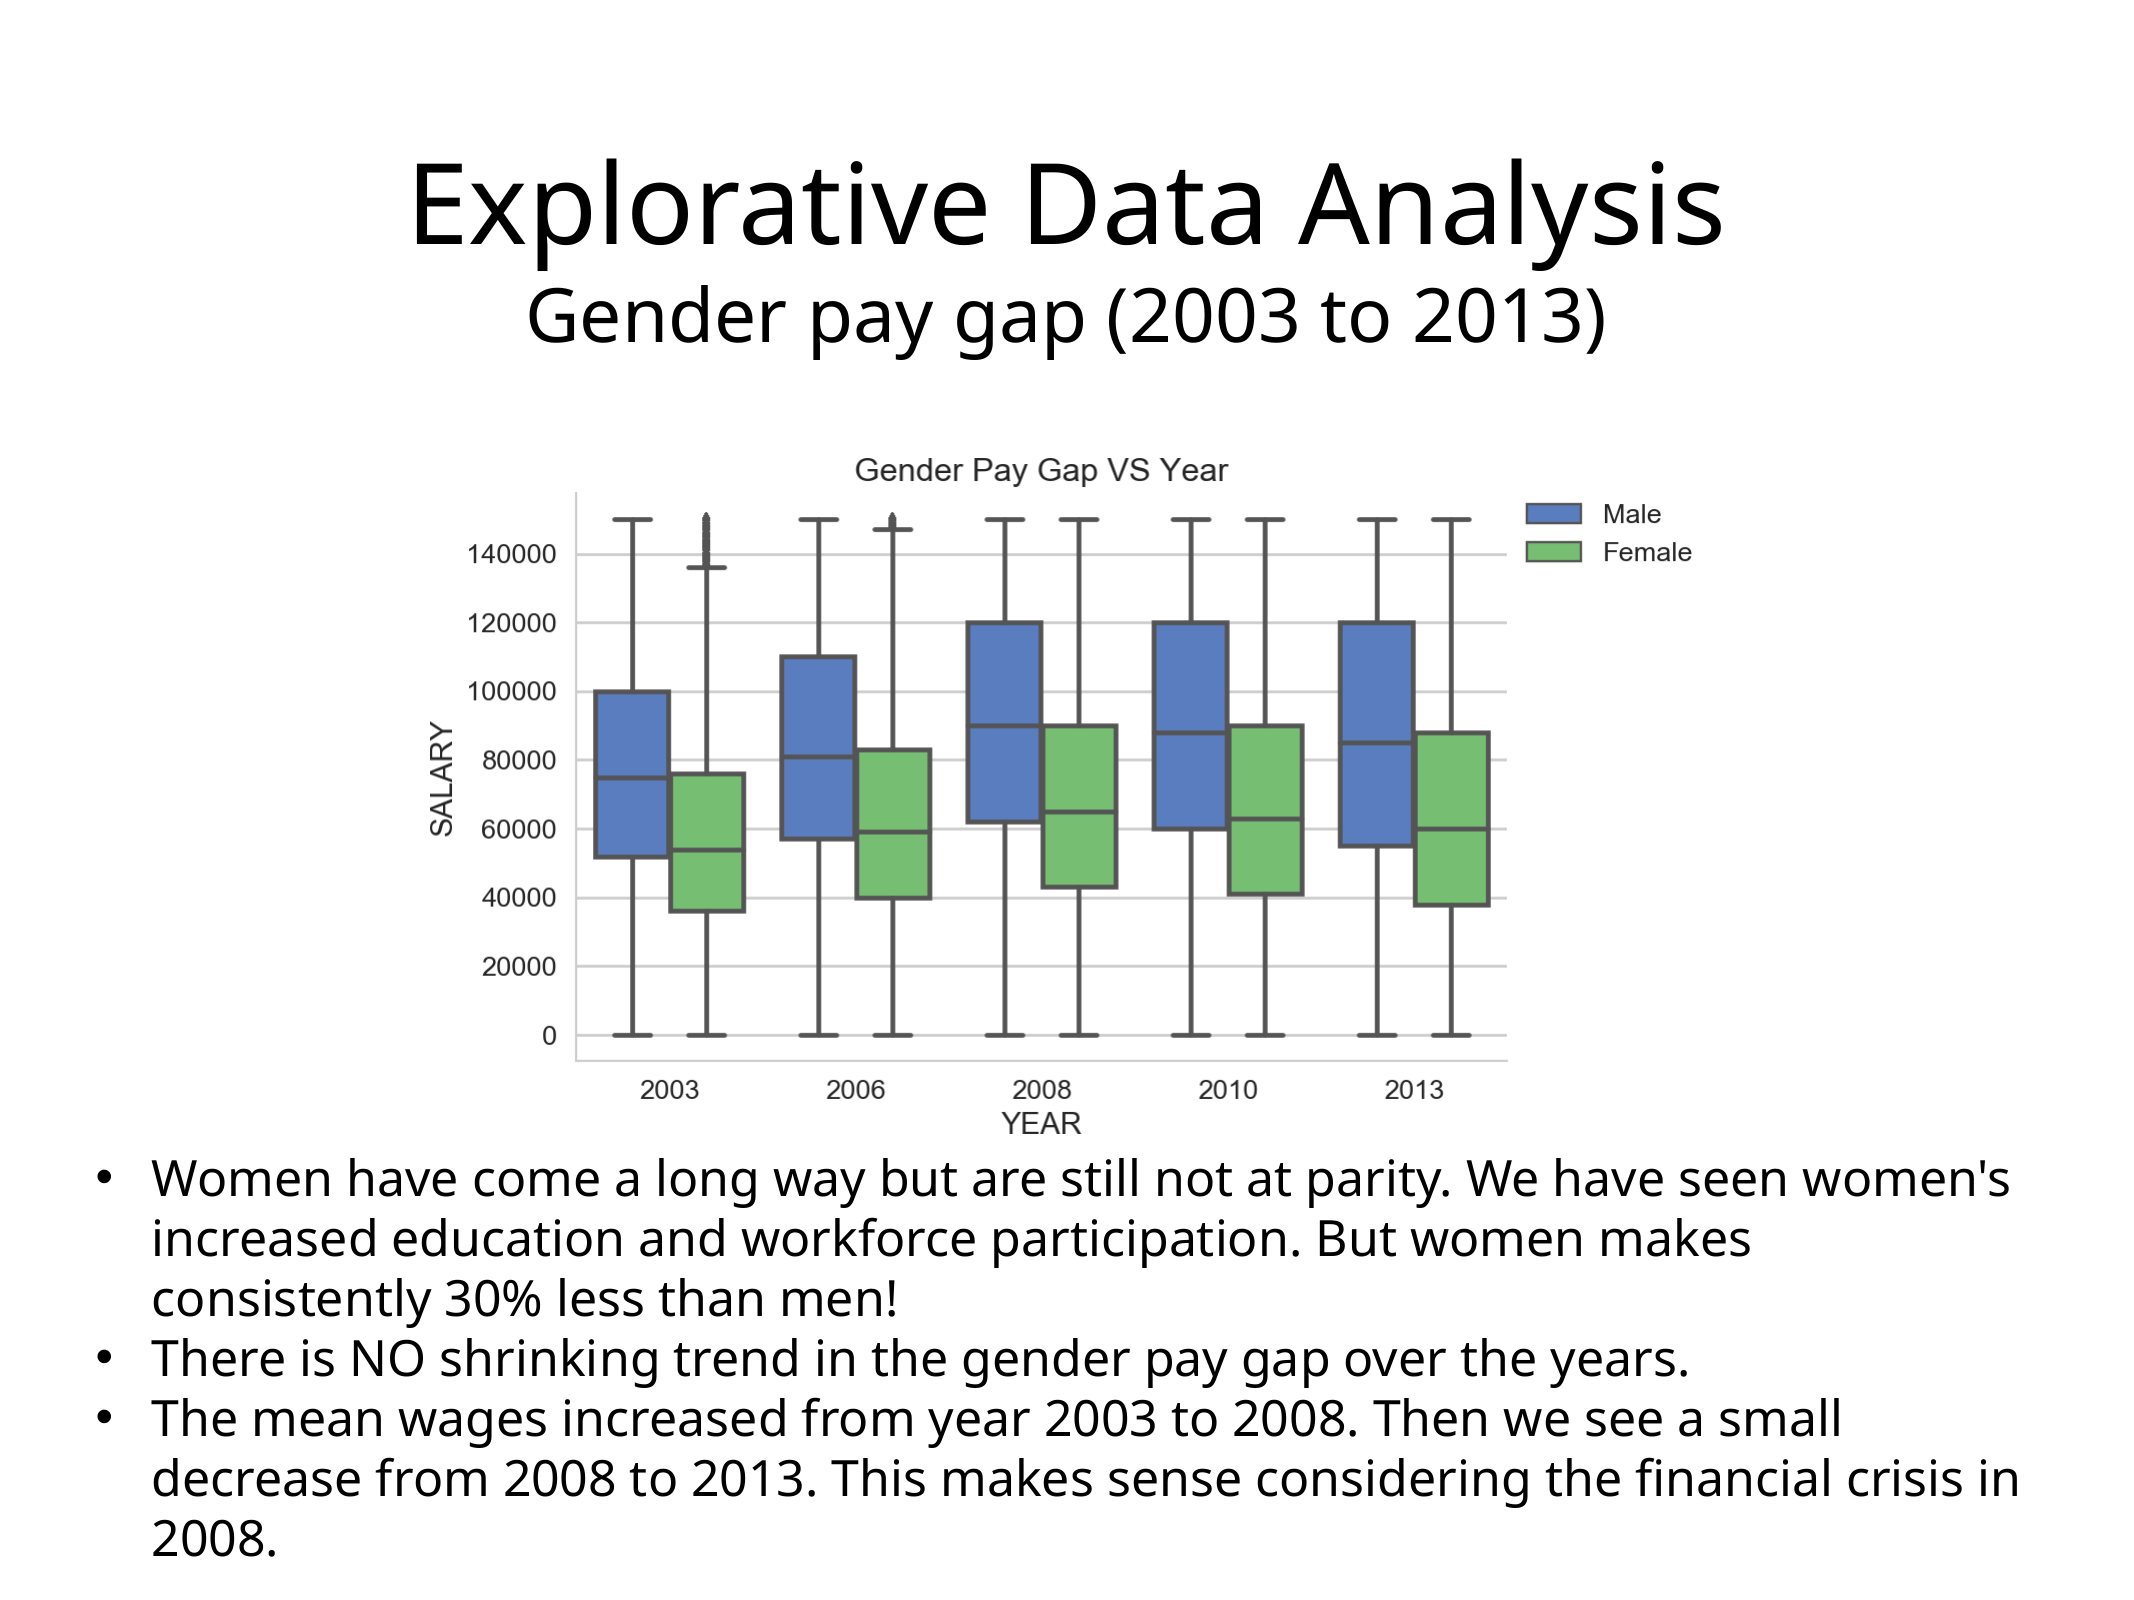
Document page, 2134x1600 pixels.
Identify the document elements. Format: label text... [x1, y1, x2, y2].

text_box Explorative Data Analysis Gender pay gap (2003 to 2013) [156, 99, 1978, 391]
text_box Women have come a long way but are still not at parity. We have seen women's increased education and workforce participation. But women makes consistently 30% less than men! There is NO shrinking trend in the gender pay gap over the years. The mean wages increased from year 2003 to 2008. Then we see a small decrease from 2008 to 2013. This makes sense considering the financial crisis in 2008. [87, 1137, 2046, 1575]
picture [414, 443, 1719, 1155]
